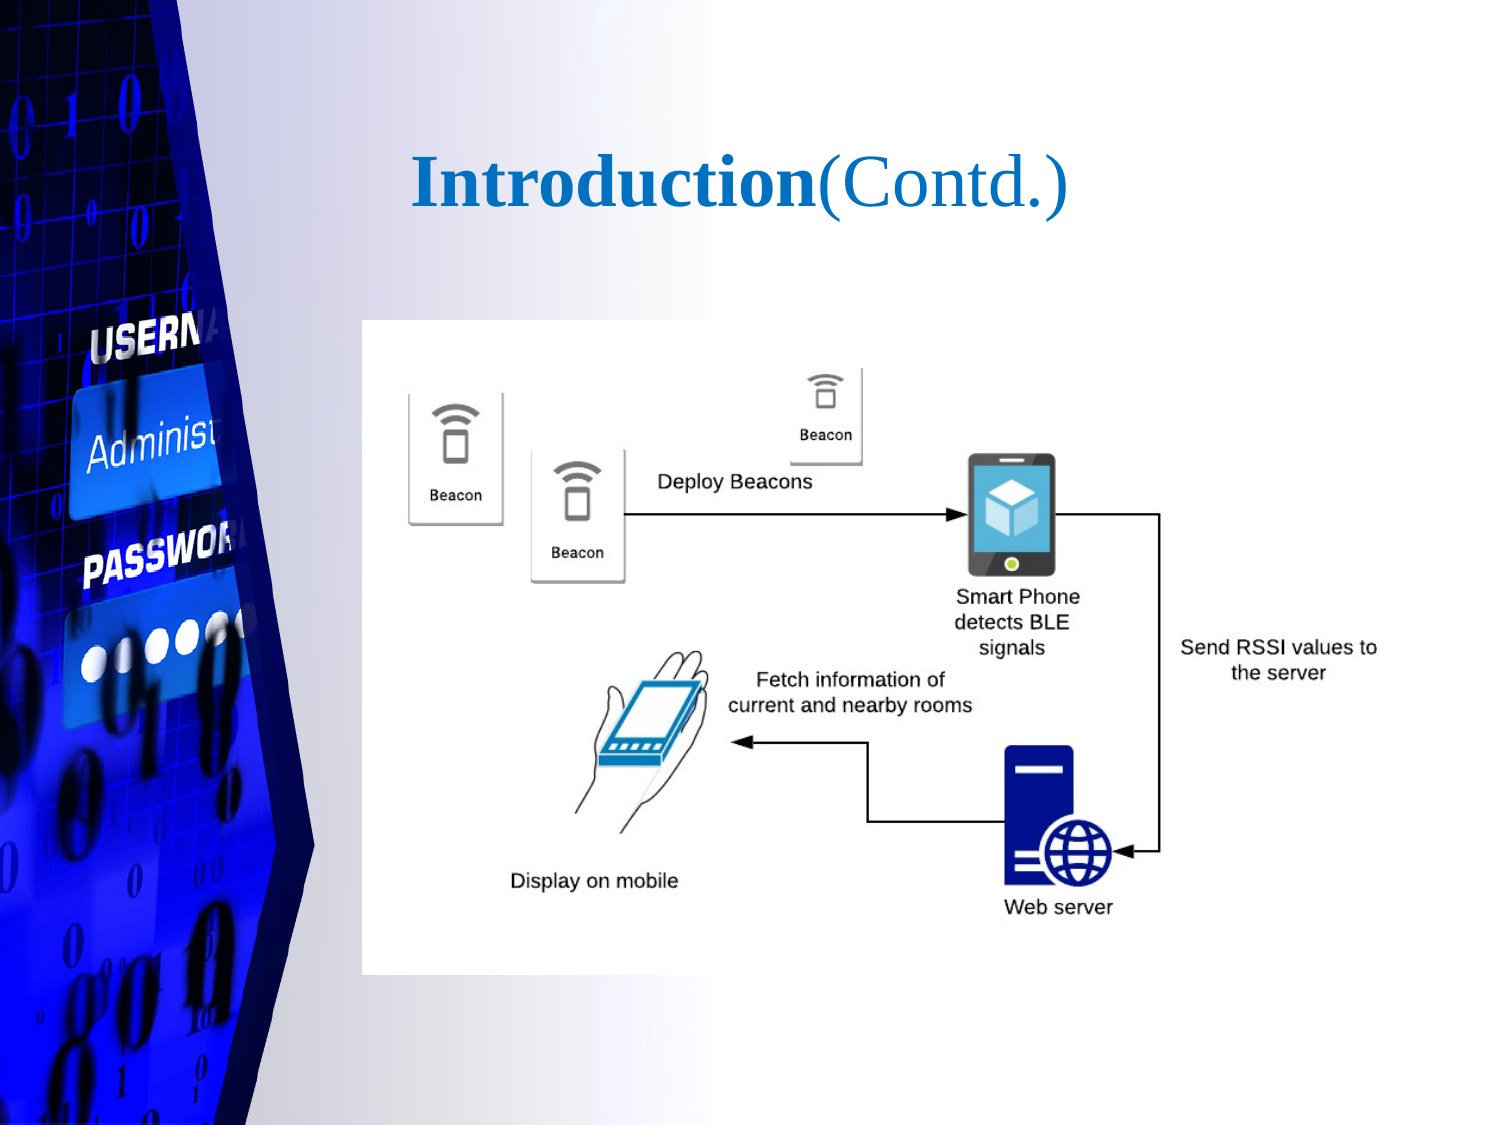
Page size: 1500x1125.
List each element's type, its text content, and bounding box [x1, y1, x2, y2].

picture [0, 0, 1500, 1125]
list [362, 320, 1433, 976]
title Introduction(Contd.) [395, 96, 1430, 256]
